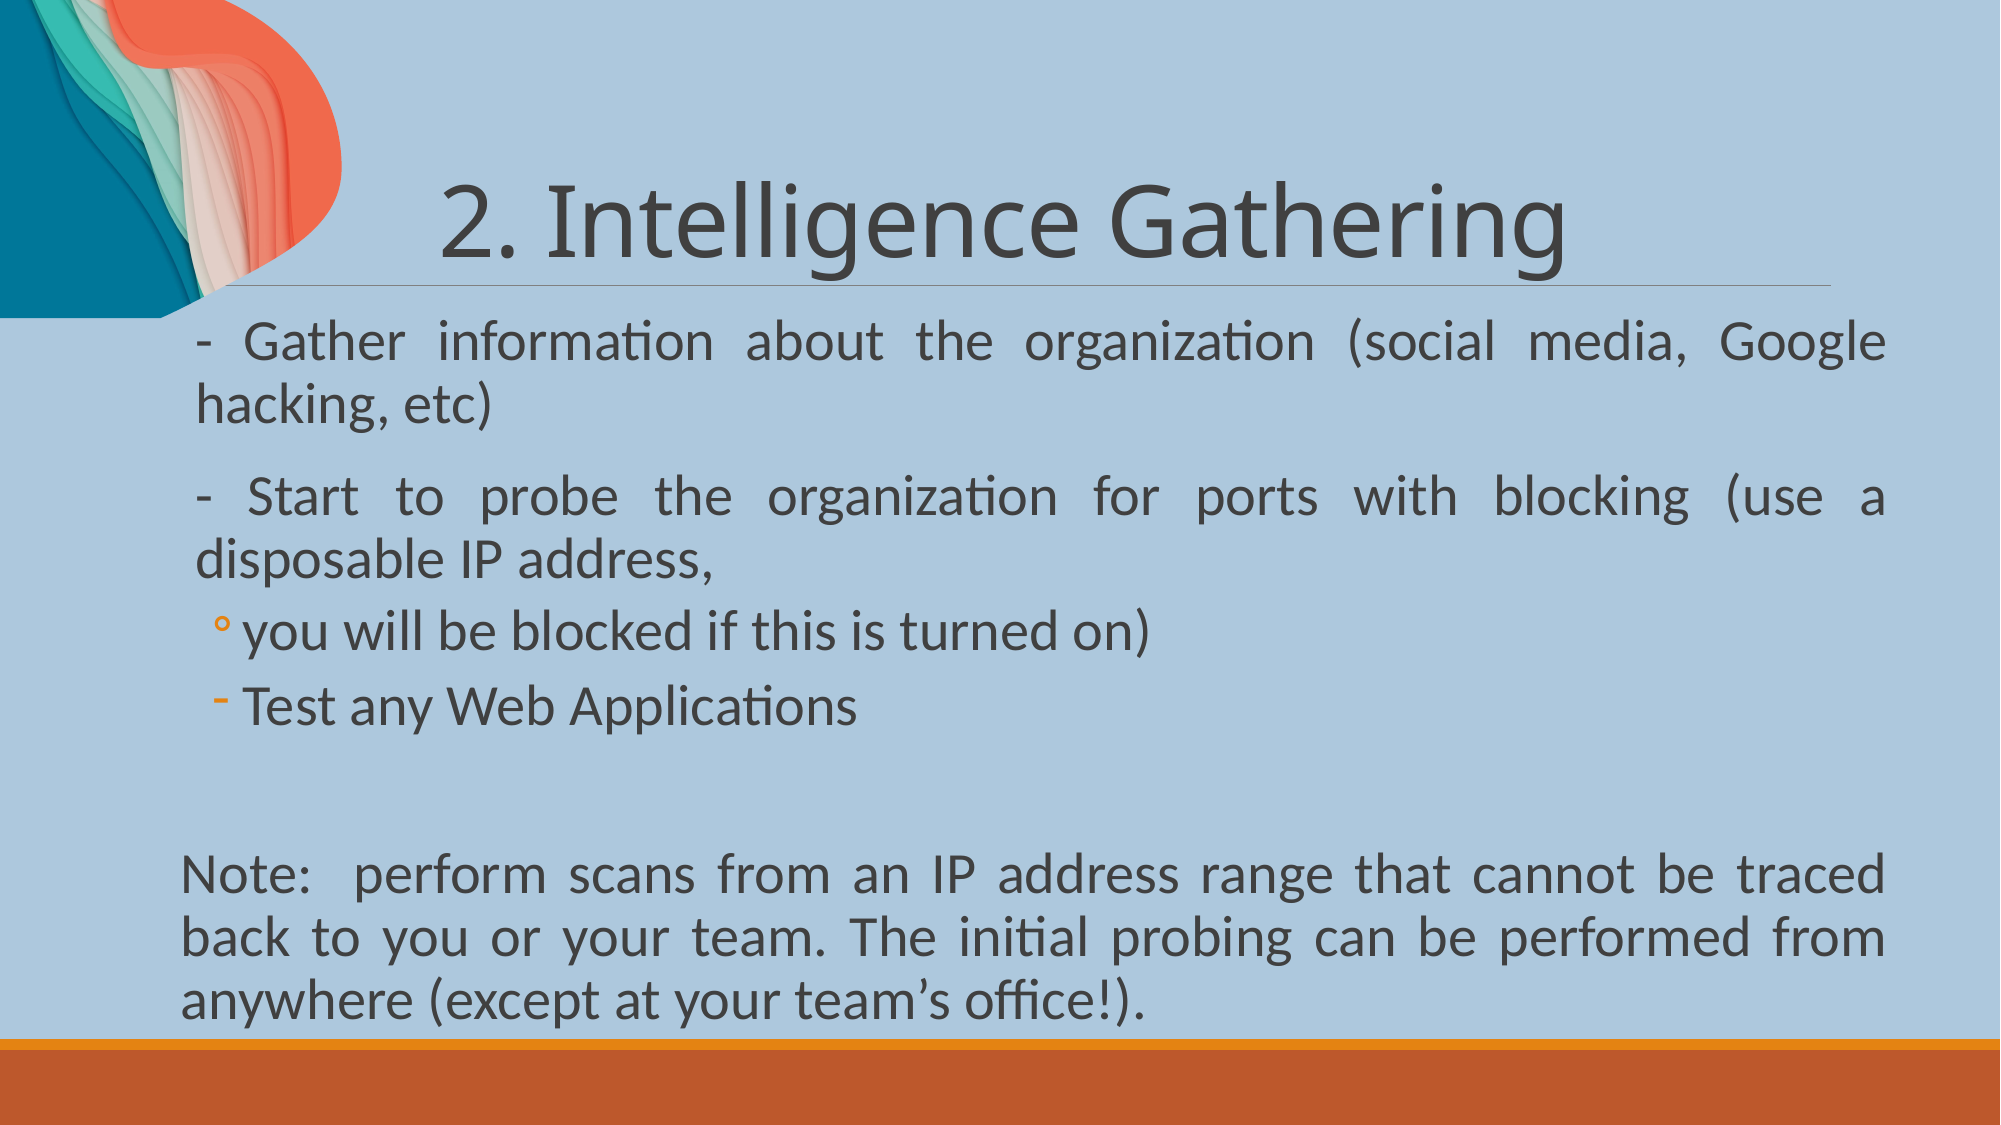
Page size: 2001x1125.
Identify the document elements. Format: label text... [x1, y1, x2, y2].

title 2. Intelligence Gathering [350, 47, 1830, 285]
list - Gather information about the organization (social media, Google hacking, etc) - Start to probe the organization for ports with blocking (use a disposable IP address, you will be blocked if this is turned on) Test any Web Applications Note: perform scans from an IP address range that cannot be traced back to you or your team. The initial probing can be performed from anywhere (except at your team’s office!). [180, 302, 1889, 963]
picture [33, 0, 343, 319]
